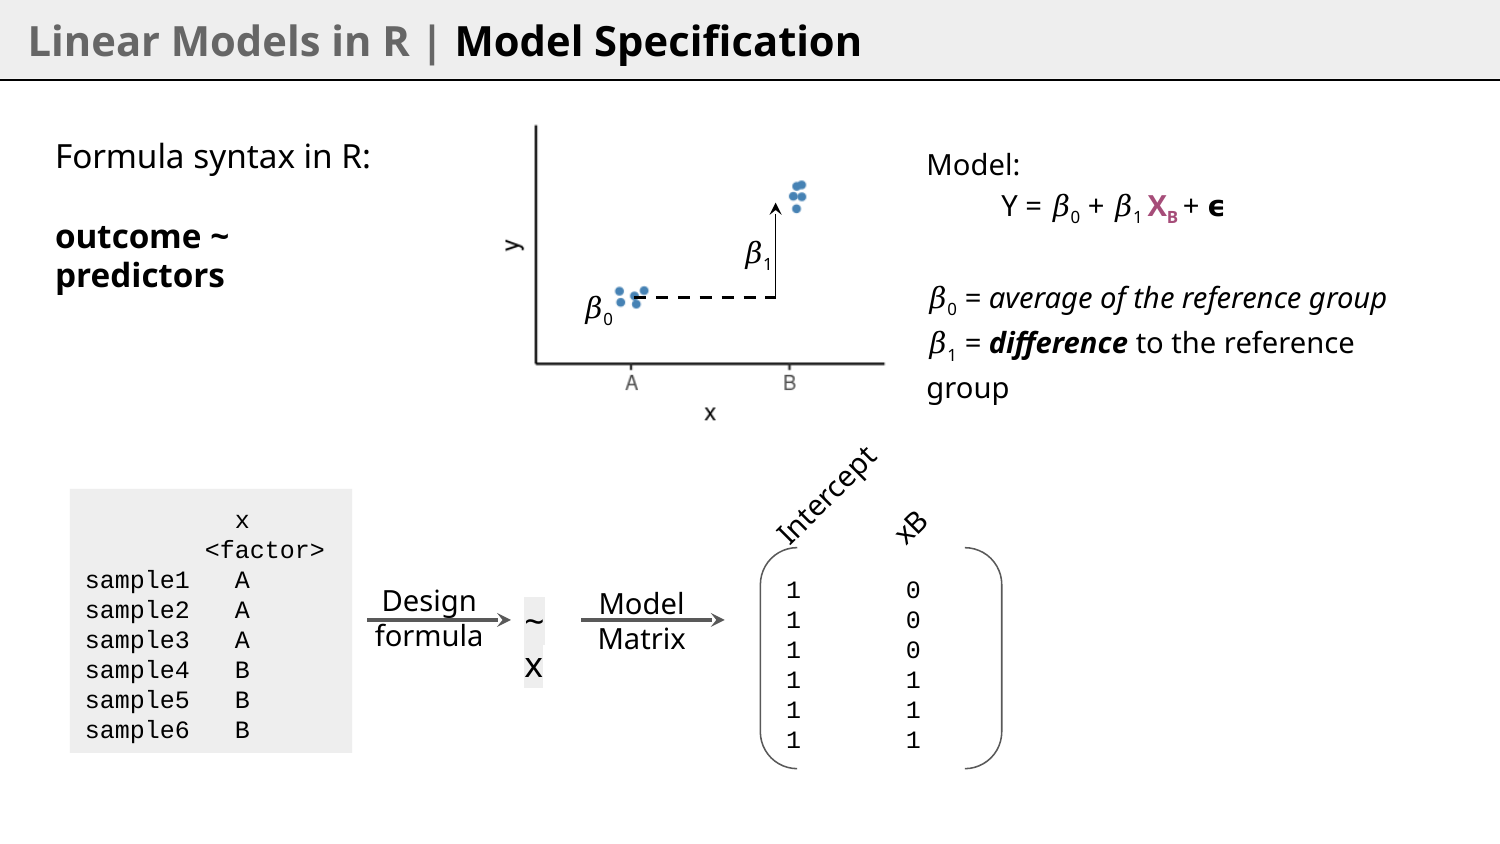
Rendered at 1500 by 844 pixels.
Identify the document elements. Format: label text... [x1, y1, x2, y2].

picture [486, 113, 898, 440]
text_box Model Matrix [582, 627, 721, 671]
text_box 1 0 1 0 1 0 1 1 1 1 1 1 [760, 547, 1002, 769]
text_box Intercept [747, 448, 906, 573]
text_box Model: Y = 𝛽0 + 𝛽1 XB + 𝞊 𝛽0 = average of the reference group 𝛽1 = difference to the reference group [911, 126, 1416, 420]
text_box Design formula [350, 567, 509, 668]
text_box xB [864, 420, 1022, 573]
text_box ~ x [509, 584, 582, 700]
text_box Model Matrix [562, 570, 721, 619]
title Linear Models in R | Model Specification [12, 0, 1411, 94]
text_box Formula syntax in R: outcome ~ predictors [40, 119, 411, 310]
text_box x <factor> sample1 A sample2 A sample3 A sample4 B sample5 B sample6 B [69, 488, 353, 753]
